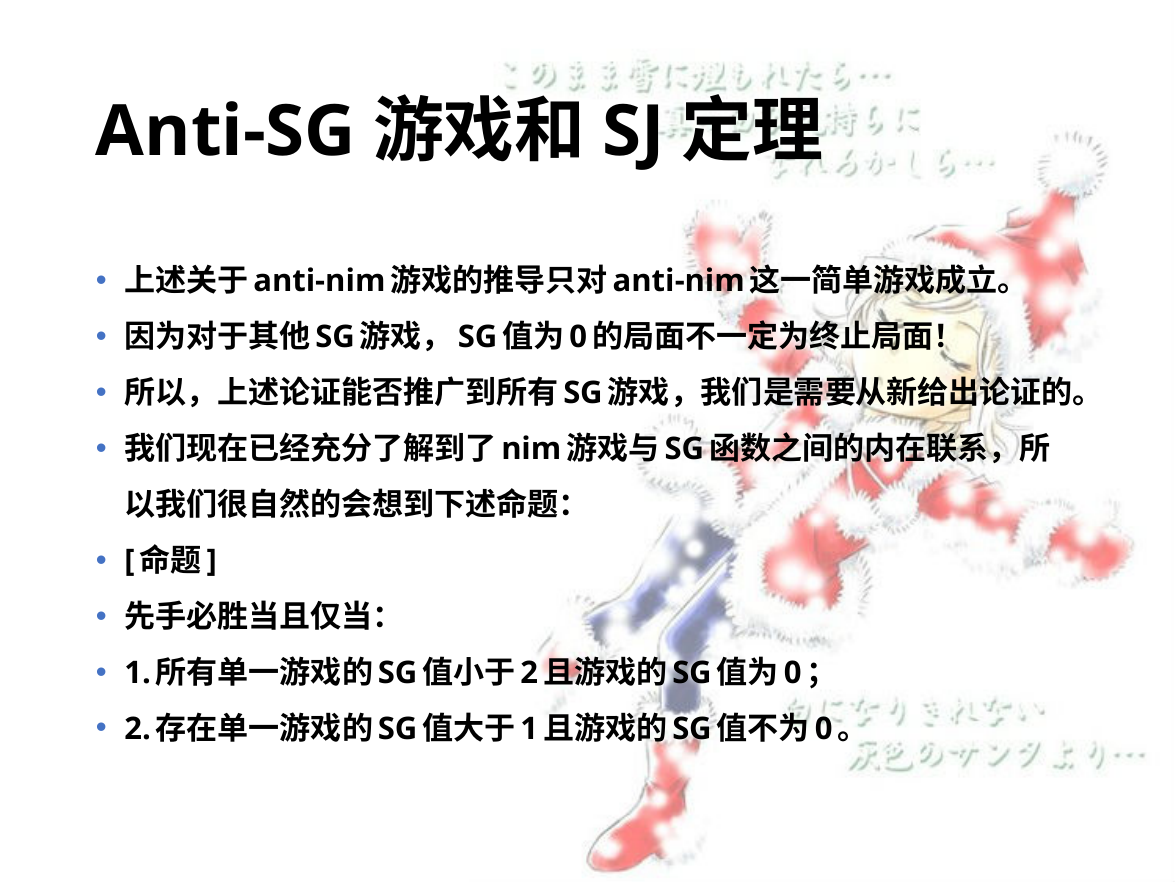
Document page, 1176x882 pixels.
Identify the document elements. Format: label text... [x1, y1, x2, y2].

list 上述关于anti-nim游戏的推导只对anti-nim这一简单游戏成立。 因为对于其他SG游戏，SG值为0的局面不一定为终止局面！ 所以，上述论证能否推广到所有SG游戏，我们是需要从新给出论证的。 我们现在已经充分了解到了nim游戏与SG函数之间的内在联系，所以我们很自然的会想到下述命题： [命题] 先手必胜当且仅当： 1.所有单一游戏的SG值小于2且游戏的SG值为0； 2.存在单一游戏的SG值大于1且游戏的SG值不为0。 [80, 234, 1095, 795]
picture [469, 0, 1175, 882]
title Anti-SG游戏和SJ定理 [80, 46, 1095, 218]
